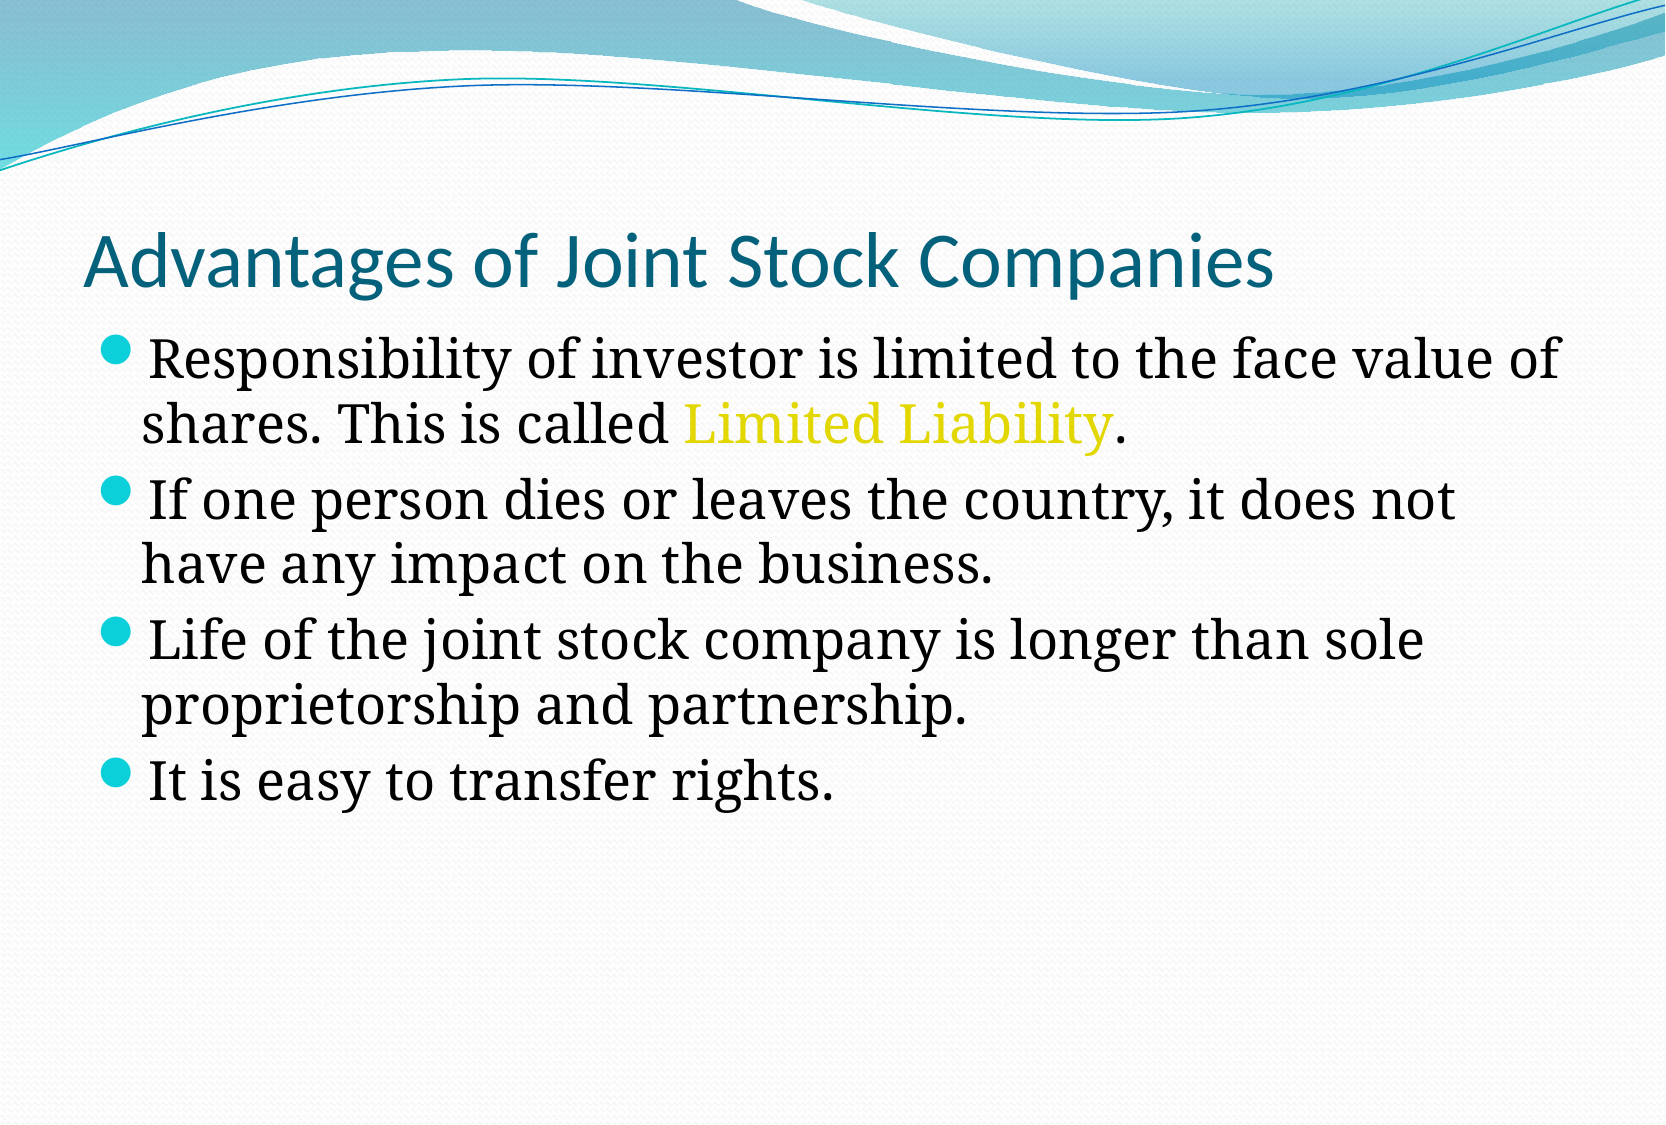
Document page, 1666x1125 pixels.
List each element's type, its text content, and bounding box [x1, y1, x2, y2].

title Advantages of Joint Stock Companies [83, 115, 1582, 303]
list Responsibility of investor is limited to the face value of shares. This is called Limited Liability. If one person dies or leaves the country, it does not have any impact on the business. Life of the joint stock company is longer than sole proprietorship and partnership. It is easy to transfer rights. [83, 317, 1582, 1038]
